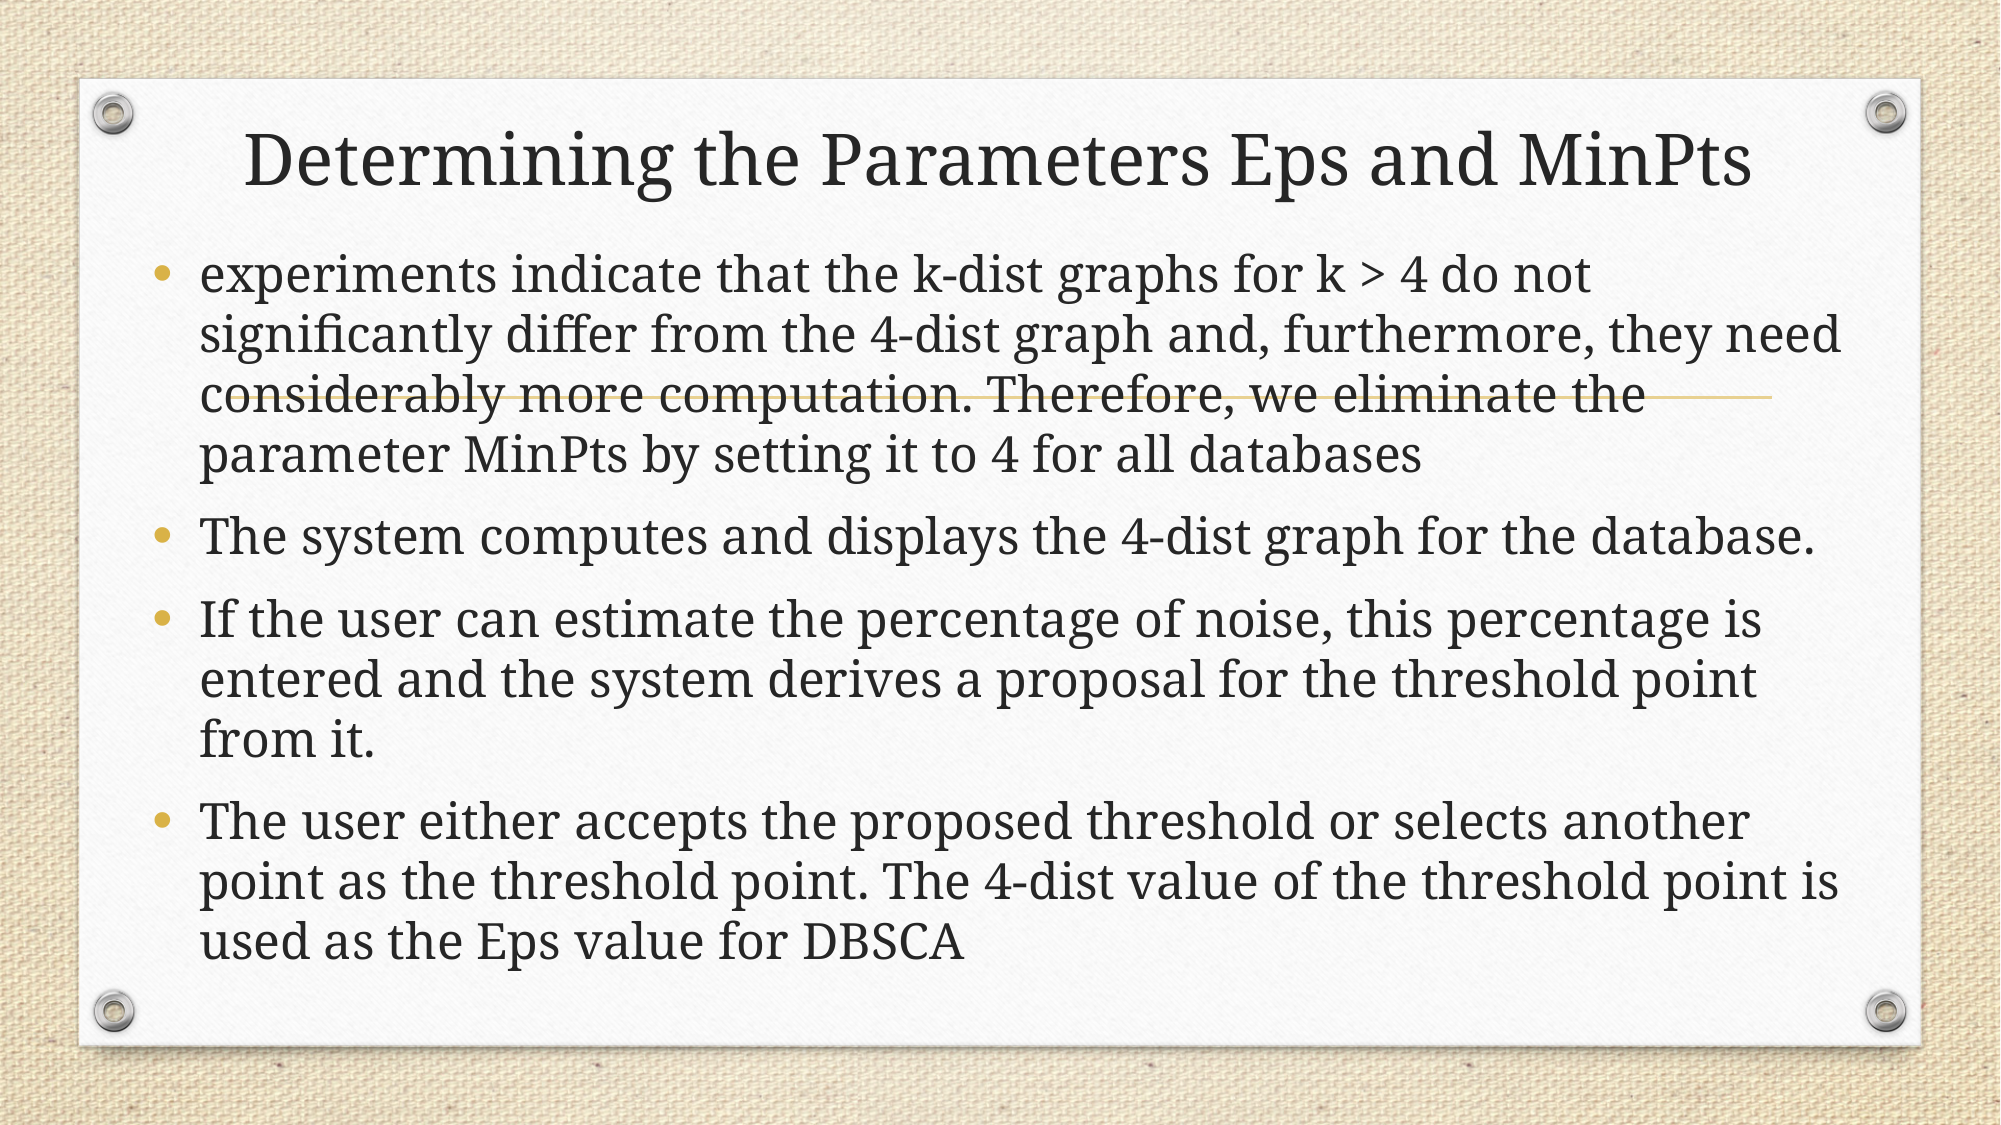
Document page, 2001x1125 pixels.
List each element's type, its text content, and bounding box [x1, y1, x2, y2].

title Determining the Parameters Eps and MinPts [212, 78, 1788, 234]
picture [0, 0, 2001, 1125]
list experiments indicate that the k-dist graphs for k > 4 do not significantly differ from the 4-dist graph and, furthermore, they need considerably more computation. Therefore, we eliminate the parameter MinPts by setting it to 4 for all databases The system computes and displays the 4-dist graph for the database. If the user can estimate the percentage of noise, this percentage is entered and the system derives a proposal for the threshold point from it. The user either accepts the proposed threshold or selects another point as the threshold point. The 4-dist value of the threshold point is used as the Eps value for DBSCA [137, 234, 1863, 1007]
